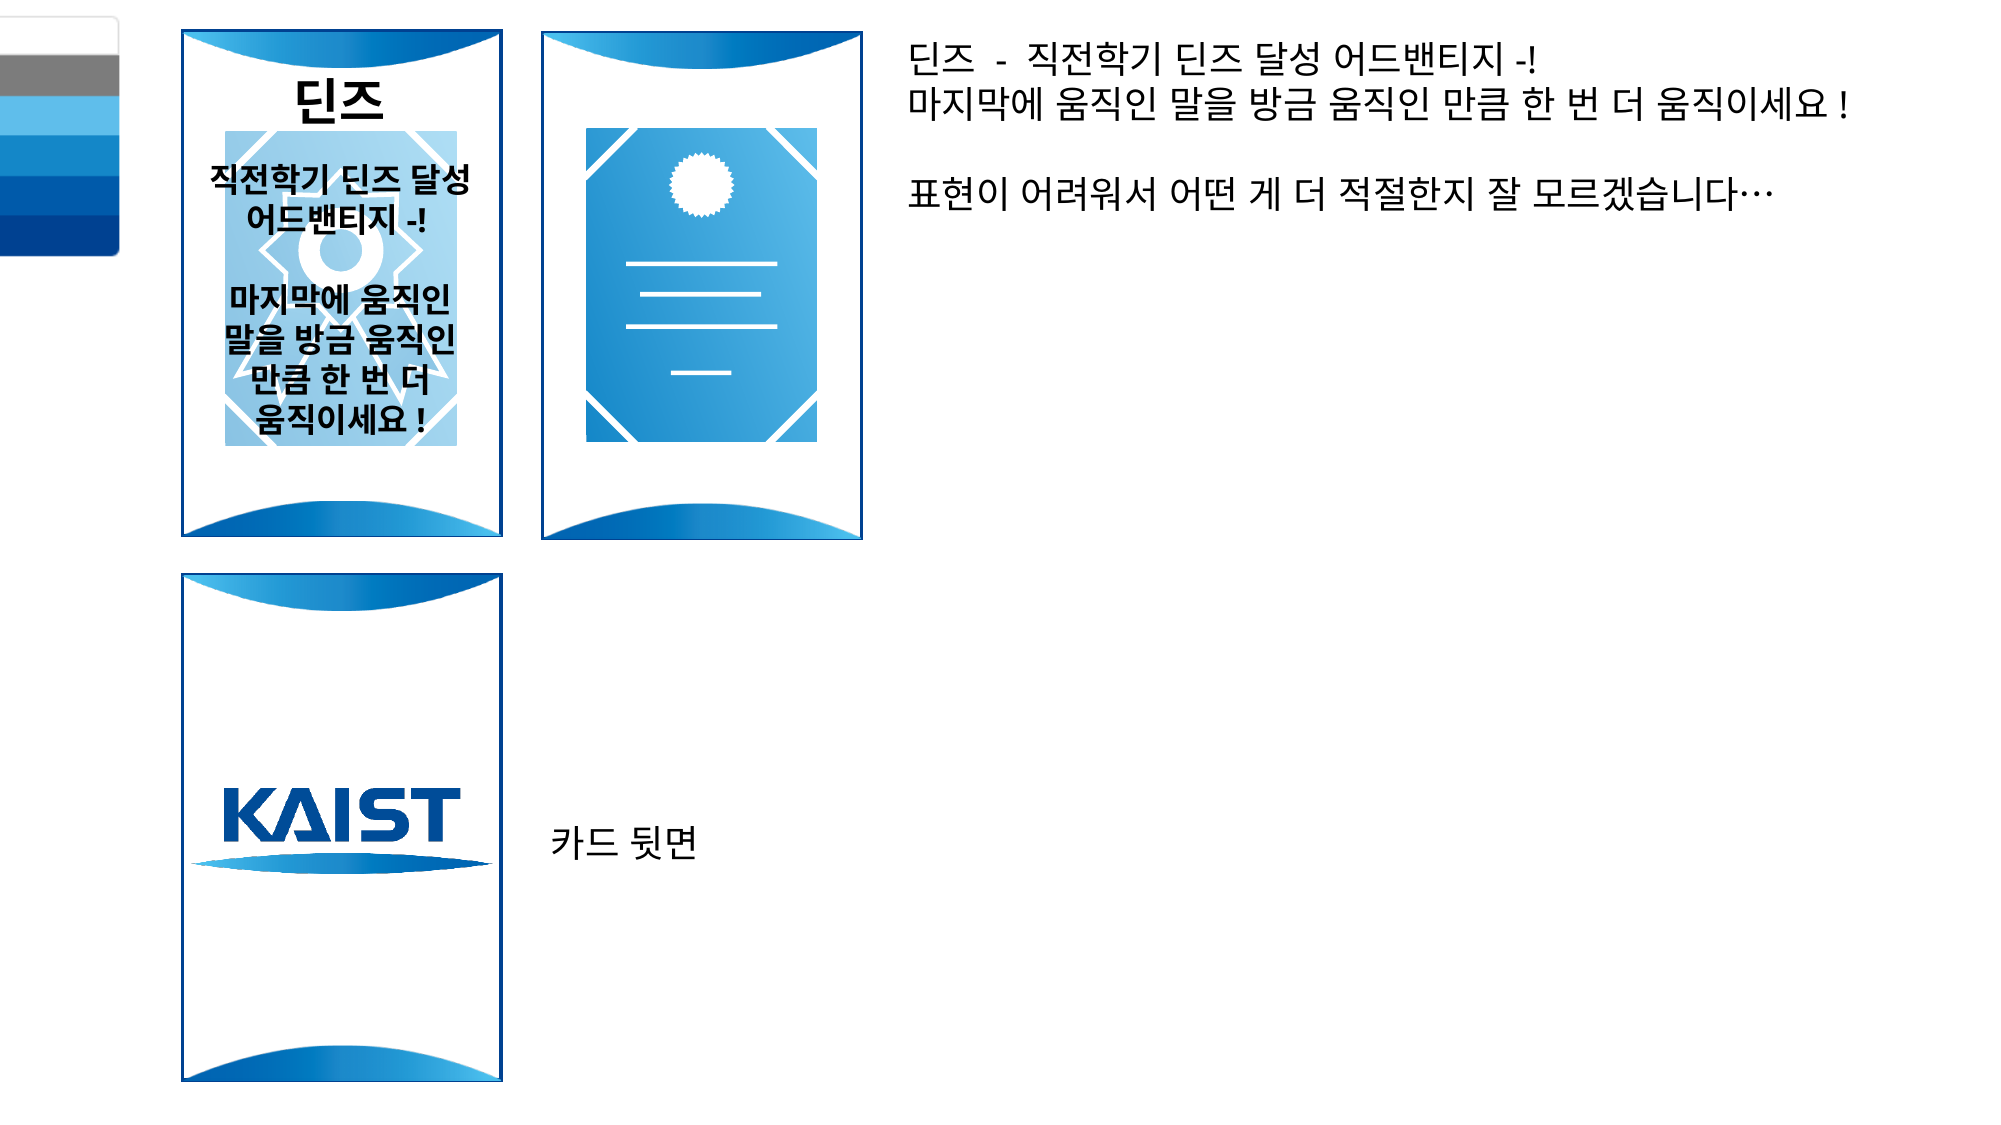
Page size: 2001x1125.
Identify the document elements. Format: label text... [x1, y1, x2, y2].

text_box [182, 574, 501, 1081]
text_box 딘즈 - 직전학기 딘즈 달성 어드밴티지-! 마지막에 움직인 말을 방금 움직인 만큼 한 번 더 움직이세요! 표현이 어려워서 어떤 게 더 적절한지 잘 모르겠습니다… [892, 28, 1958, 313]
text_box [182, 30, 501, 536]
text_box 카드 뒷면 [535, 812, 1446, 873]
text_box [542, 32, 862, 539]
picture [0, 0, 129, 263]
